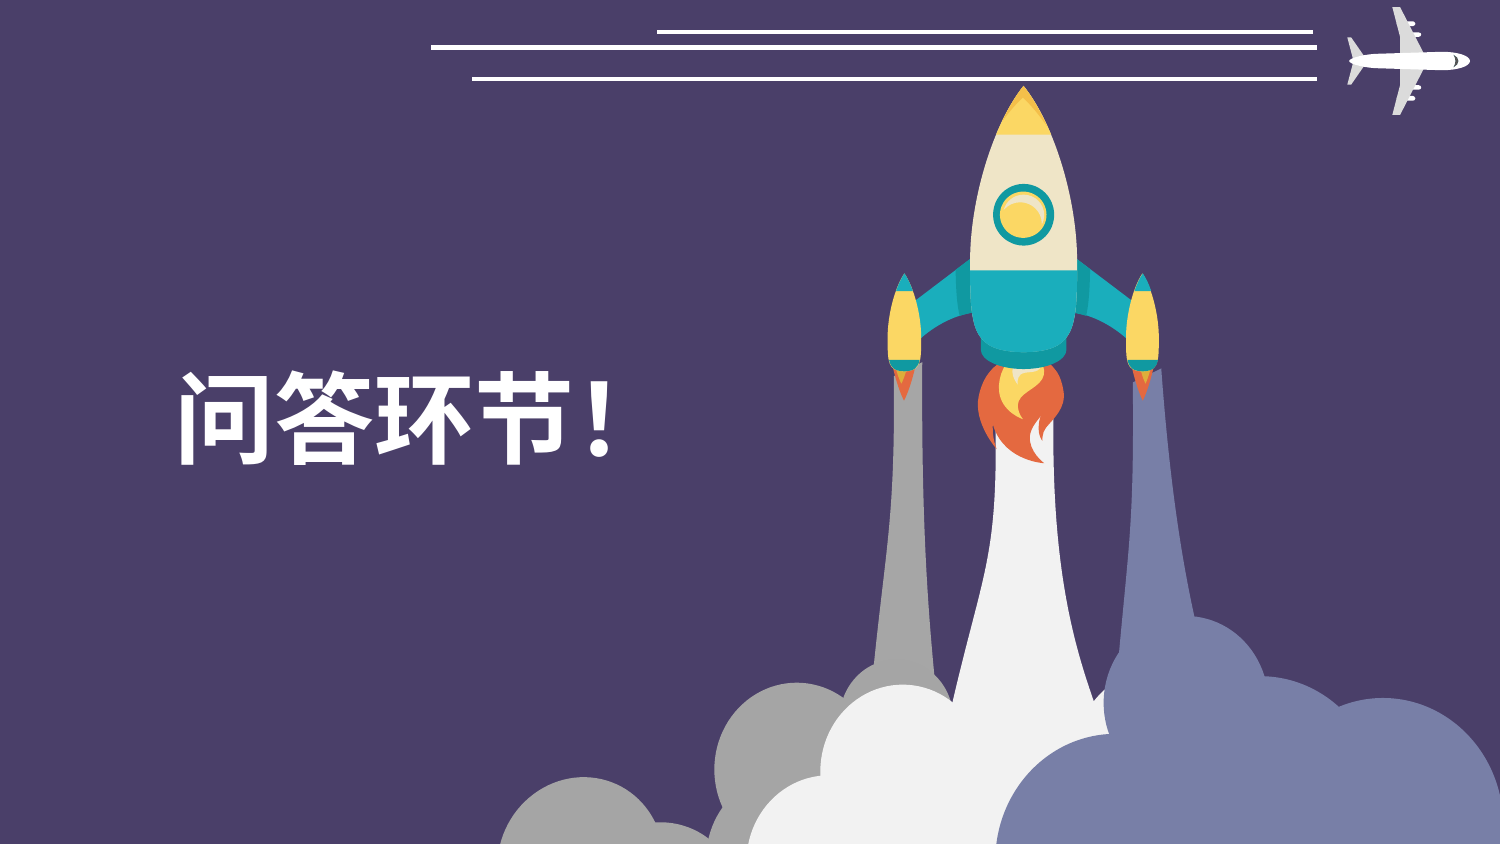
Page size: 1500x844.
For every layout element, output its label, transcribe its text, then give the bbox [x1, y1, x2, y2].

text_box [277, 85, 1500, 844]
text_box 问答环节！ [159, 349, 272, 484]
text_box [29, 6, 1471, 116]
